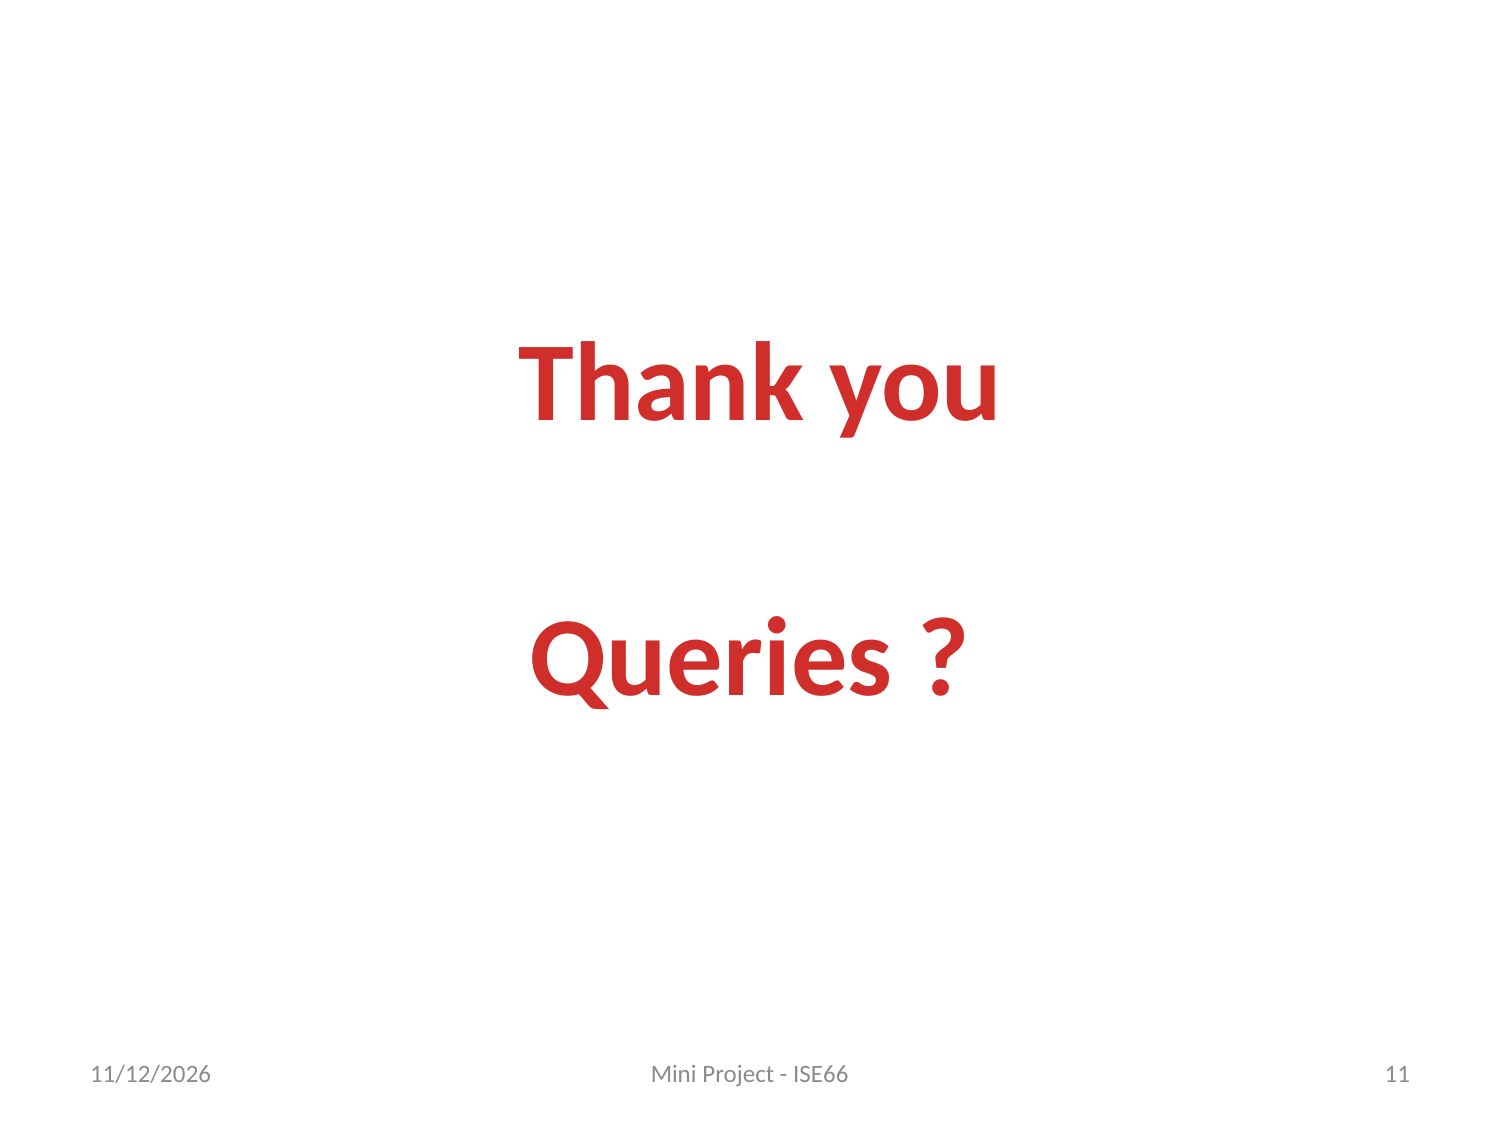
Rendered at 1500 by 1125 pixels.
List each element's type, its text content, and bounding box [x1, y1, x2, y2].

text_box Queries ? [462, 574, 1038, 725]
text_box Thank you [503, 299, 1018, 450]
footer Mini Project - ISE66 [512, 1042, 988, 1103]
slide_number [75, 1042, 425, 1103]
slide_number 11 [1074, 1042, 1425, 1103]
